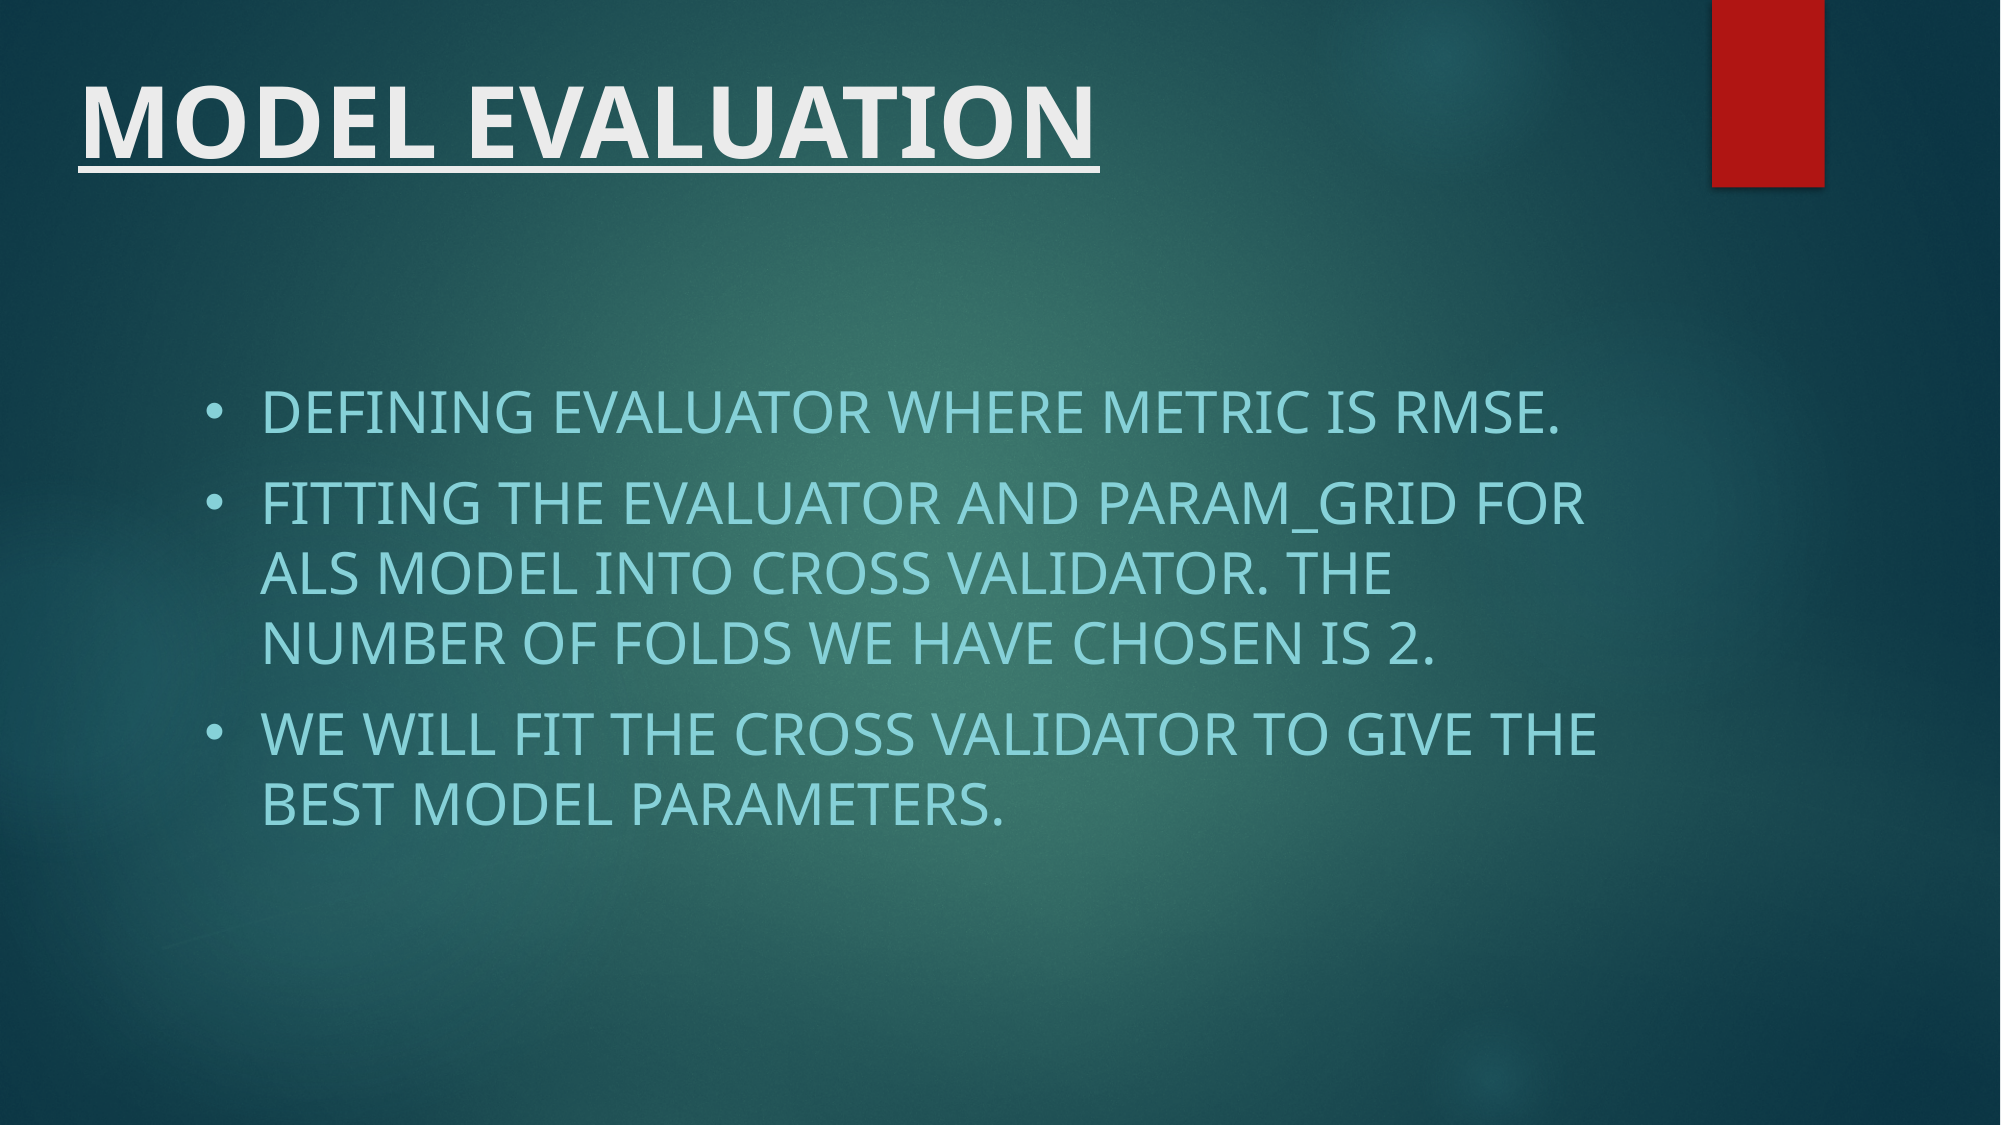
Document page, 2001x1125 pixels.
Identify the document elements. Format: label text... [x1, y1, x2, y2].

subtitle DEFINING EVALUATOR WHERE METRIC IS RMSE. FITTING THE EVALUATOR AND PARAM_GRID FOR ALS MODEL INTO CROSS VALIDATOR. THE NUMBER OF FOLDS WE HAVE CHOSEN IS 2. WE WILL FIT THE CROSS VALIDATOR TO GIVE THE BEST MODEL PARAMETERS. [189, 367, 1638, 955]
picture [0, 0, 2001, 1125]
title MODEL EVALUATION [62, 29, 1511, 186]
